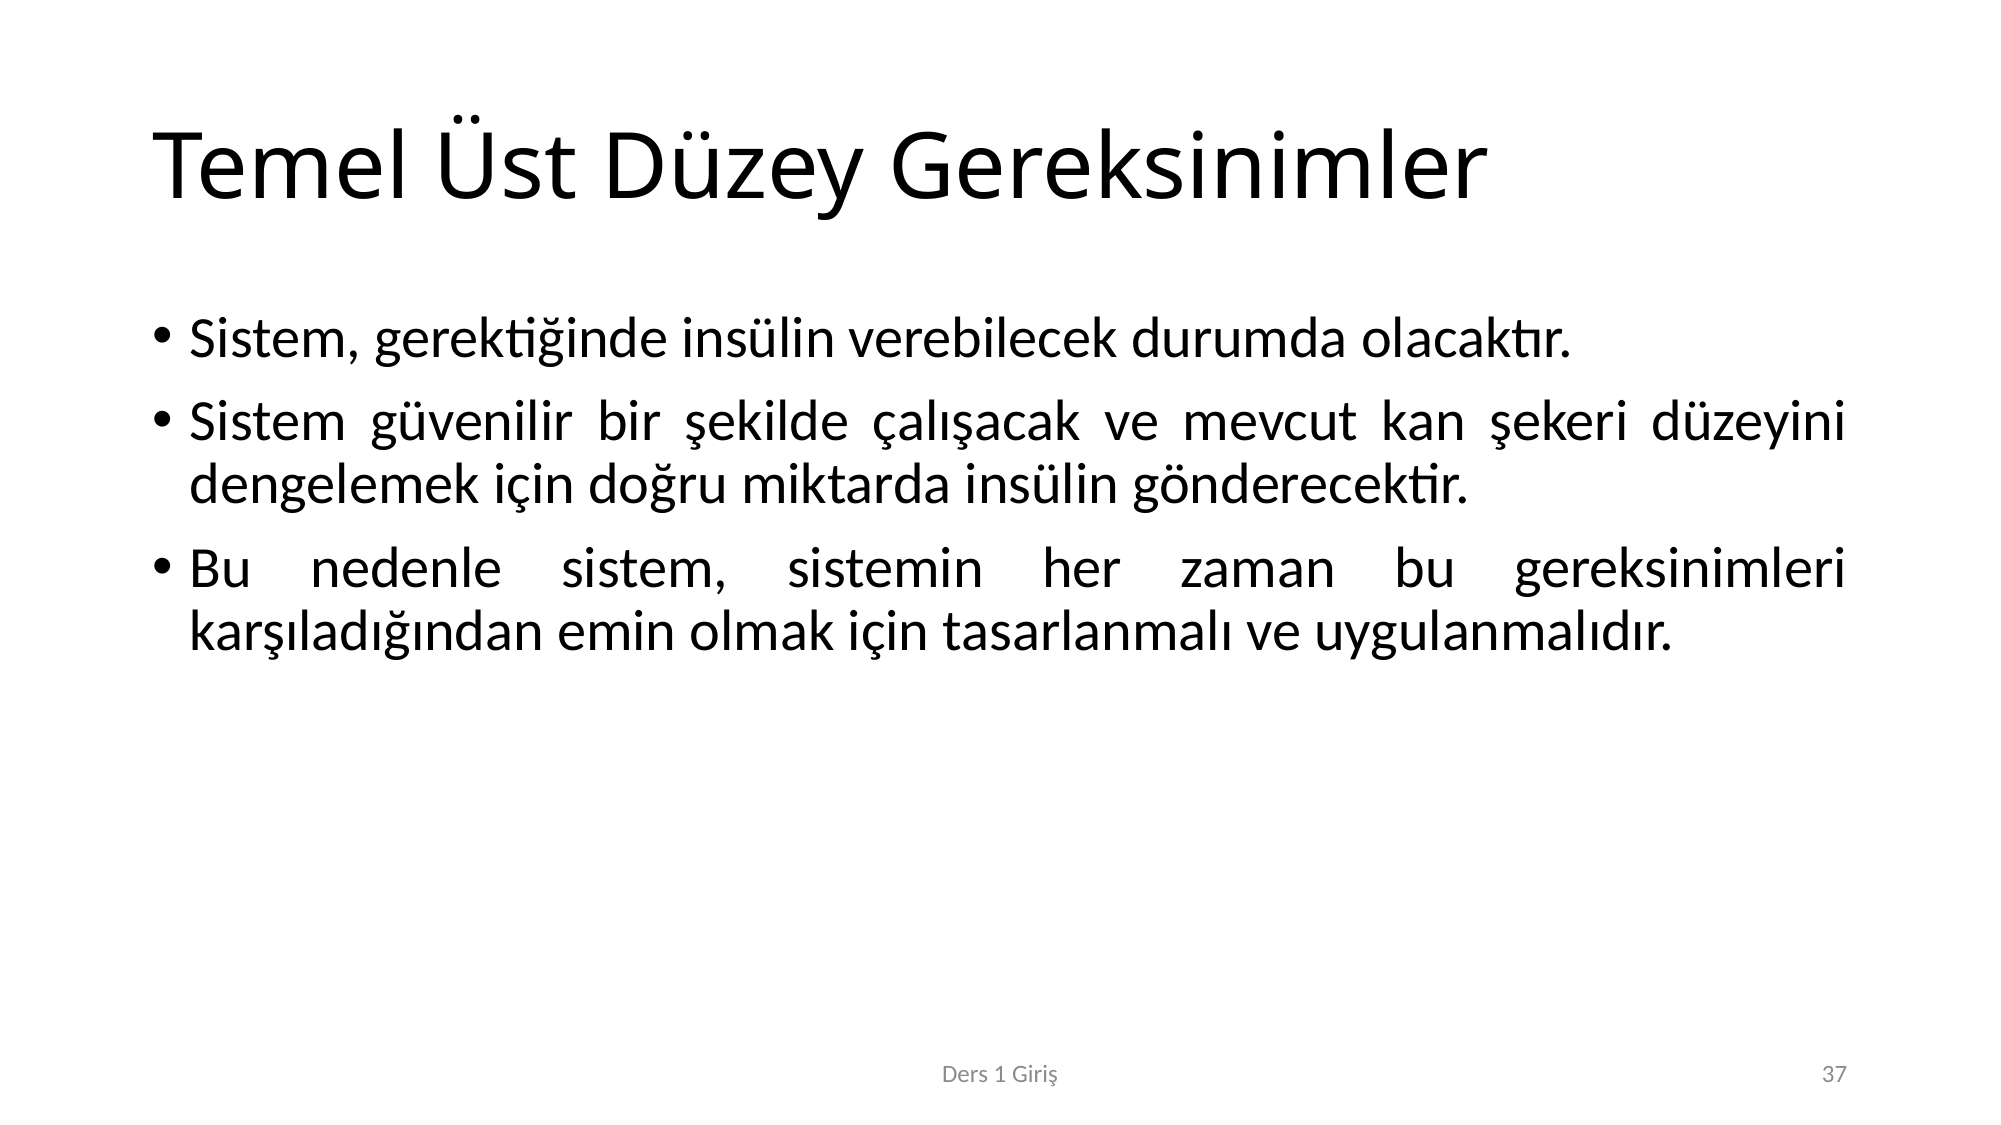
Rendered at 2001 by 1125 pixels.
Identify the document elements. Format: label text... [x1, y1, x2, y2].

footer Ders 1 Giriş [662, 1042, 1338, 1103]
title Temel Üst Düzey Gereksinimler [137, 59, 1863, 278]
list Sistem, gerektiğinde insülin verebilecek durumda olacaktır. Sistem güvenilir bir şekilde çalışacak ve mevcut kan şekeri düzeyini dengelemek için doğru miktarda insülin gönderecektir. Bu nedenle sistem, sistemin her zaman bu gereksinimleri karşıladığından emin olmak için tasarlanmalı ve uygulanmalıdır. [137, 299, 1863, 1014]
slide_number 37 [1412, 1042, 1863, 1103]
